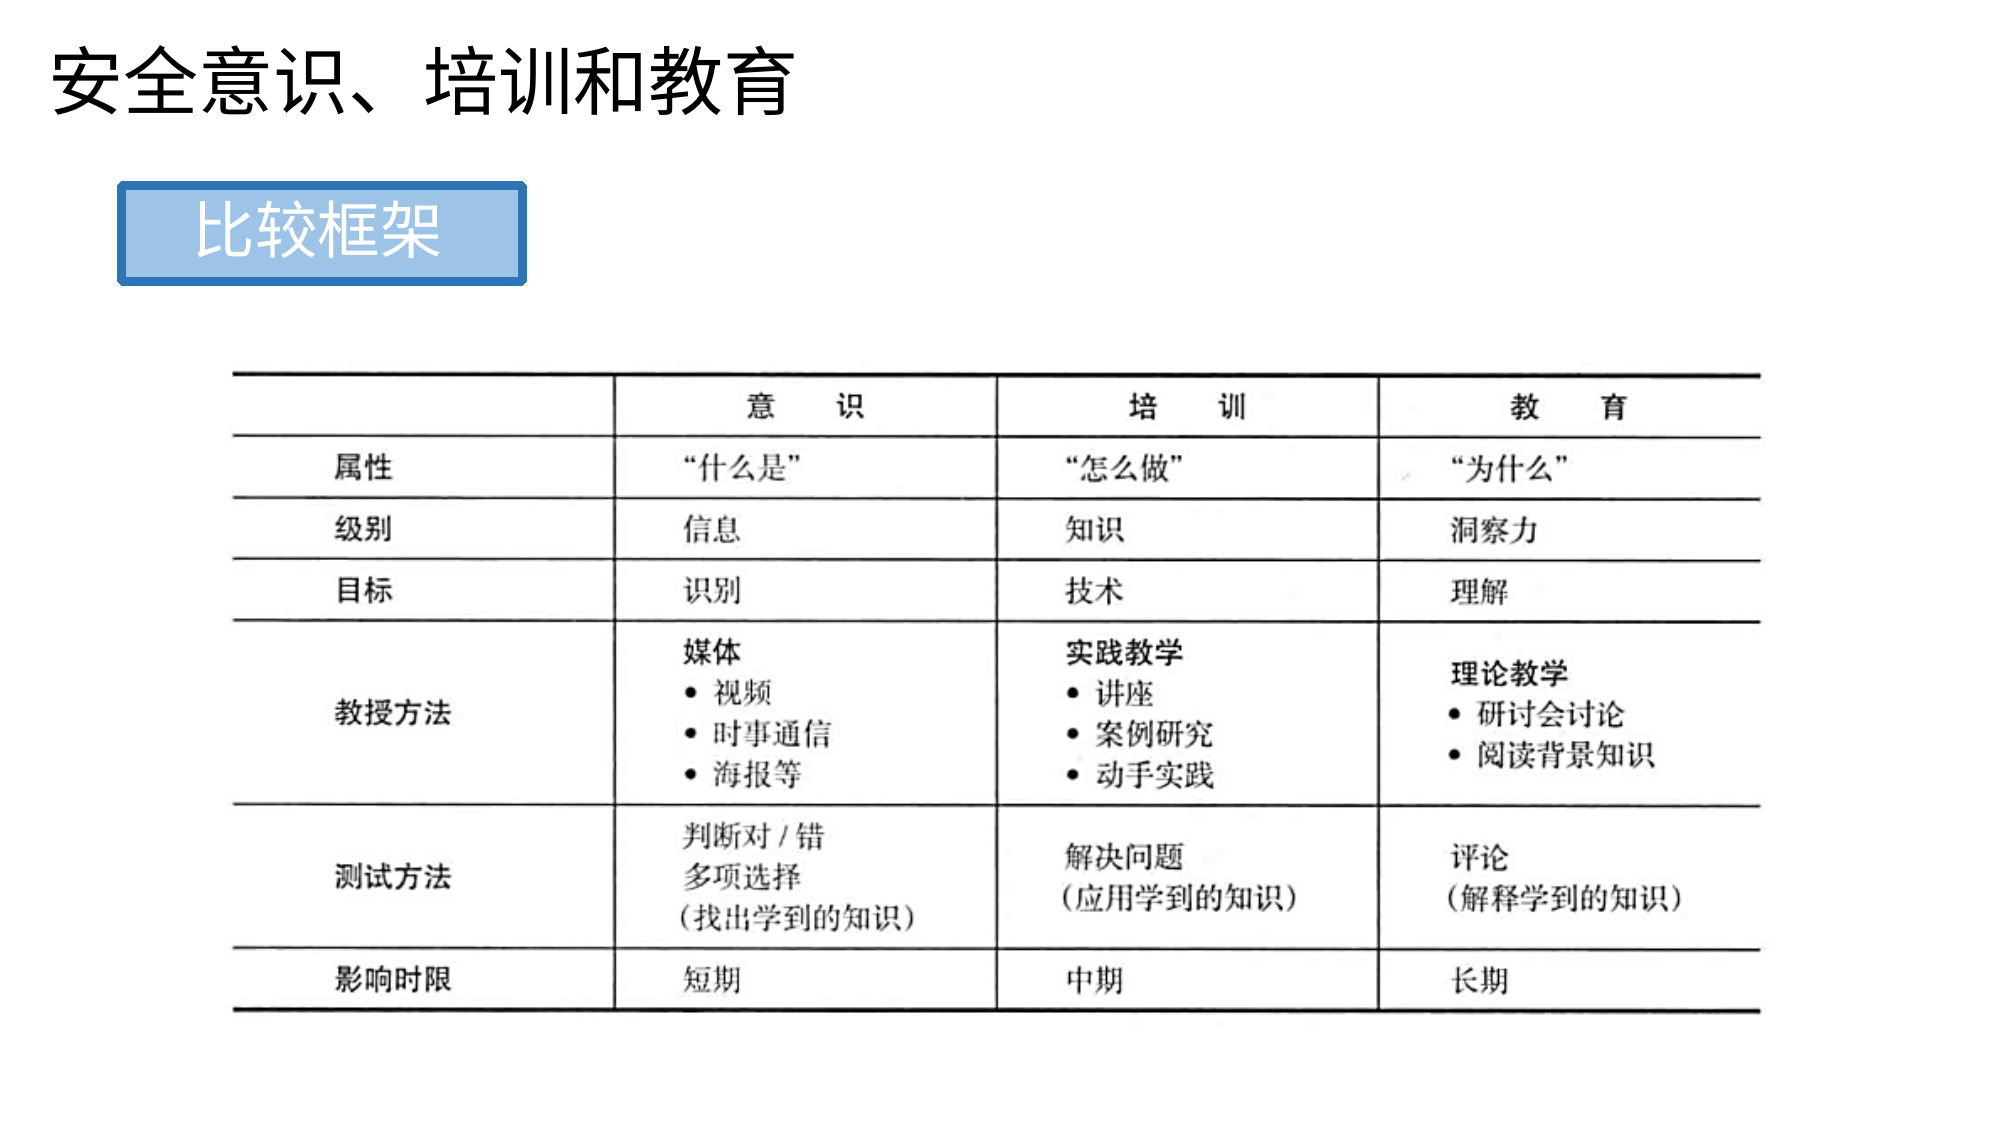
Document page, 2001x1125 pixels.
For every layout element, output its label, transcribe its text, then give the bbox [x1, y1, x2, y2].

text_box 安全意识、培训和教育 [31, 0, 919, 160]
text_box 比较框架 [121, 185, 523, 282]
picture [221, 358, 1779, 1028]
